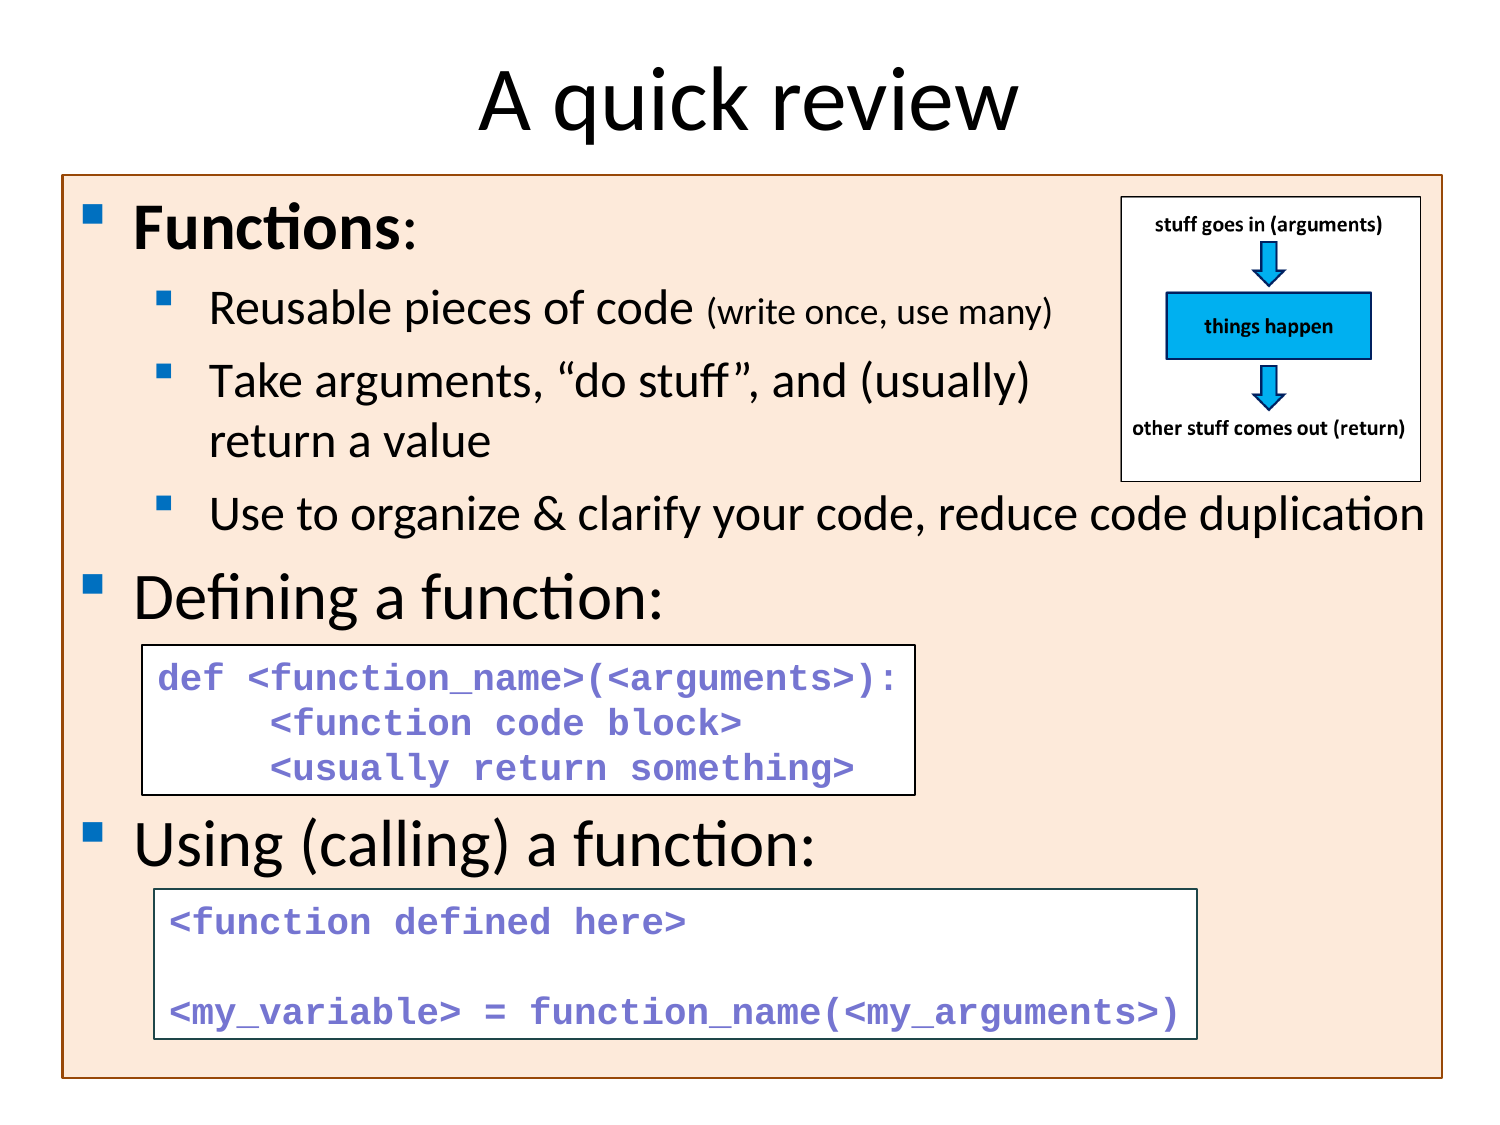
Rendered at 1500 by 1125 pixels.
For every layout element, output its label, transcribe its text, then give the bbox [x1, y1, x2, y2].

text_box Functions: Reusable pieces of code (write once, use many) Take arguments, “do stuff”, and (usually) return a value Use to organize & clarify your code, reduce code duplication Defining a function: Using (calling) a function: [62, 174, 1443, 1079]
picture [1118, 196, 1422, 482]
text_box <function defined here> <my_variable> = function_name(<my_arguments>) [154, 889, 1197, 1040]
text_box def <function_name>(<arguments>): <function code block> <usually return something> [142, 645, 915, 796]
text_box A quick review [0, 0, 1500, 187]
